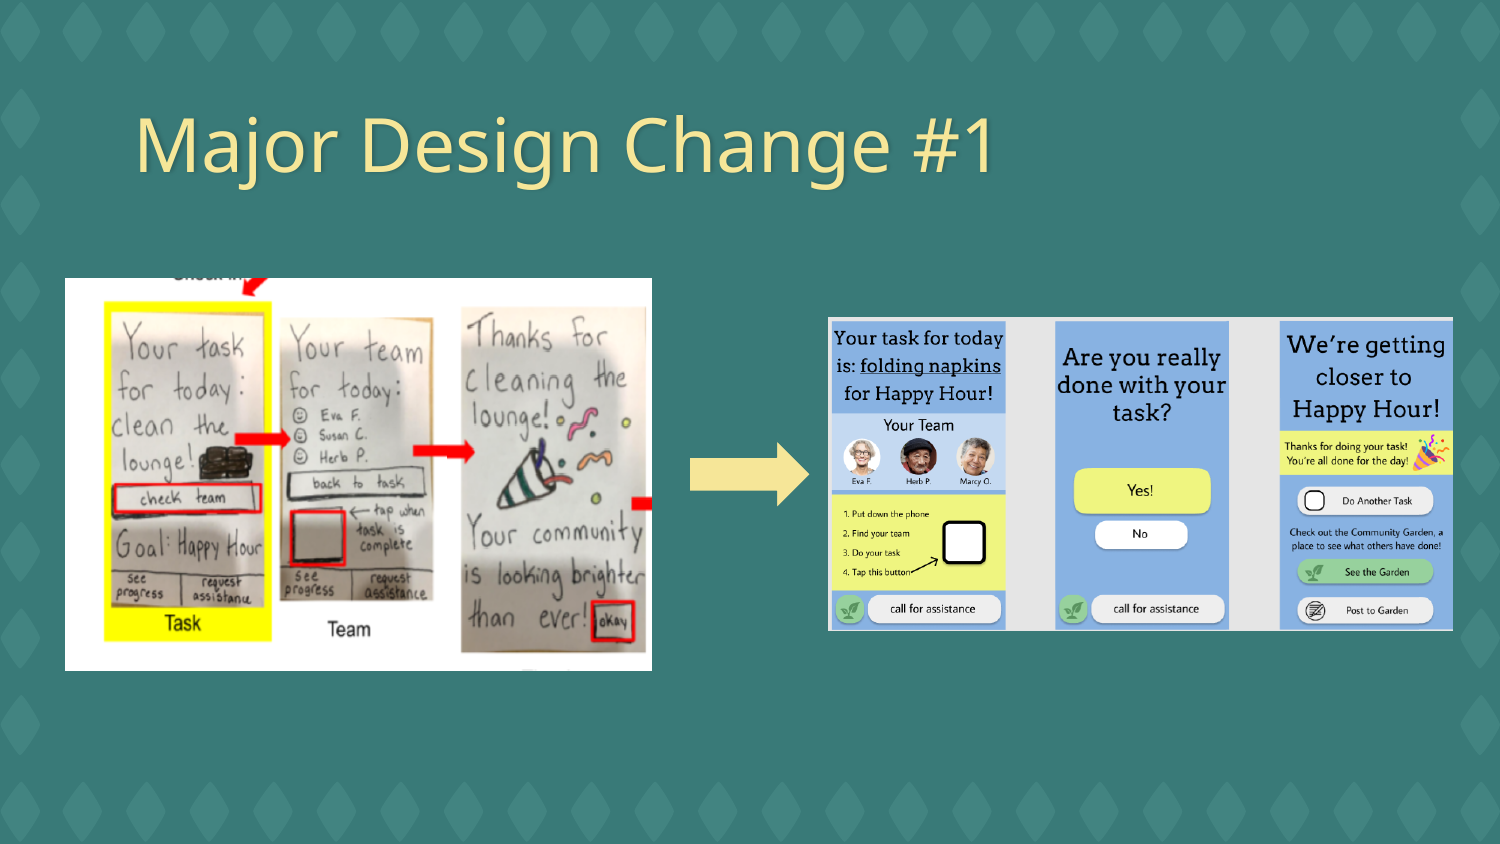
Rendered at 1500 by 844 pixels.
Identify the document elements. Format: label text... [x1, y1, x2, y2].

picture [65, 277, 652, 671]
text_box [689, 440, 811, 509]
title Major Design Change #1 [118, 82, 1382, 177]
picture [828, 317, 1453, 632]
